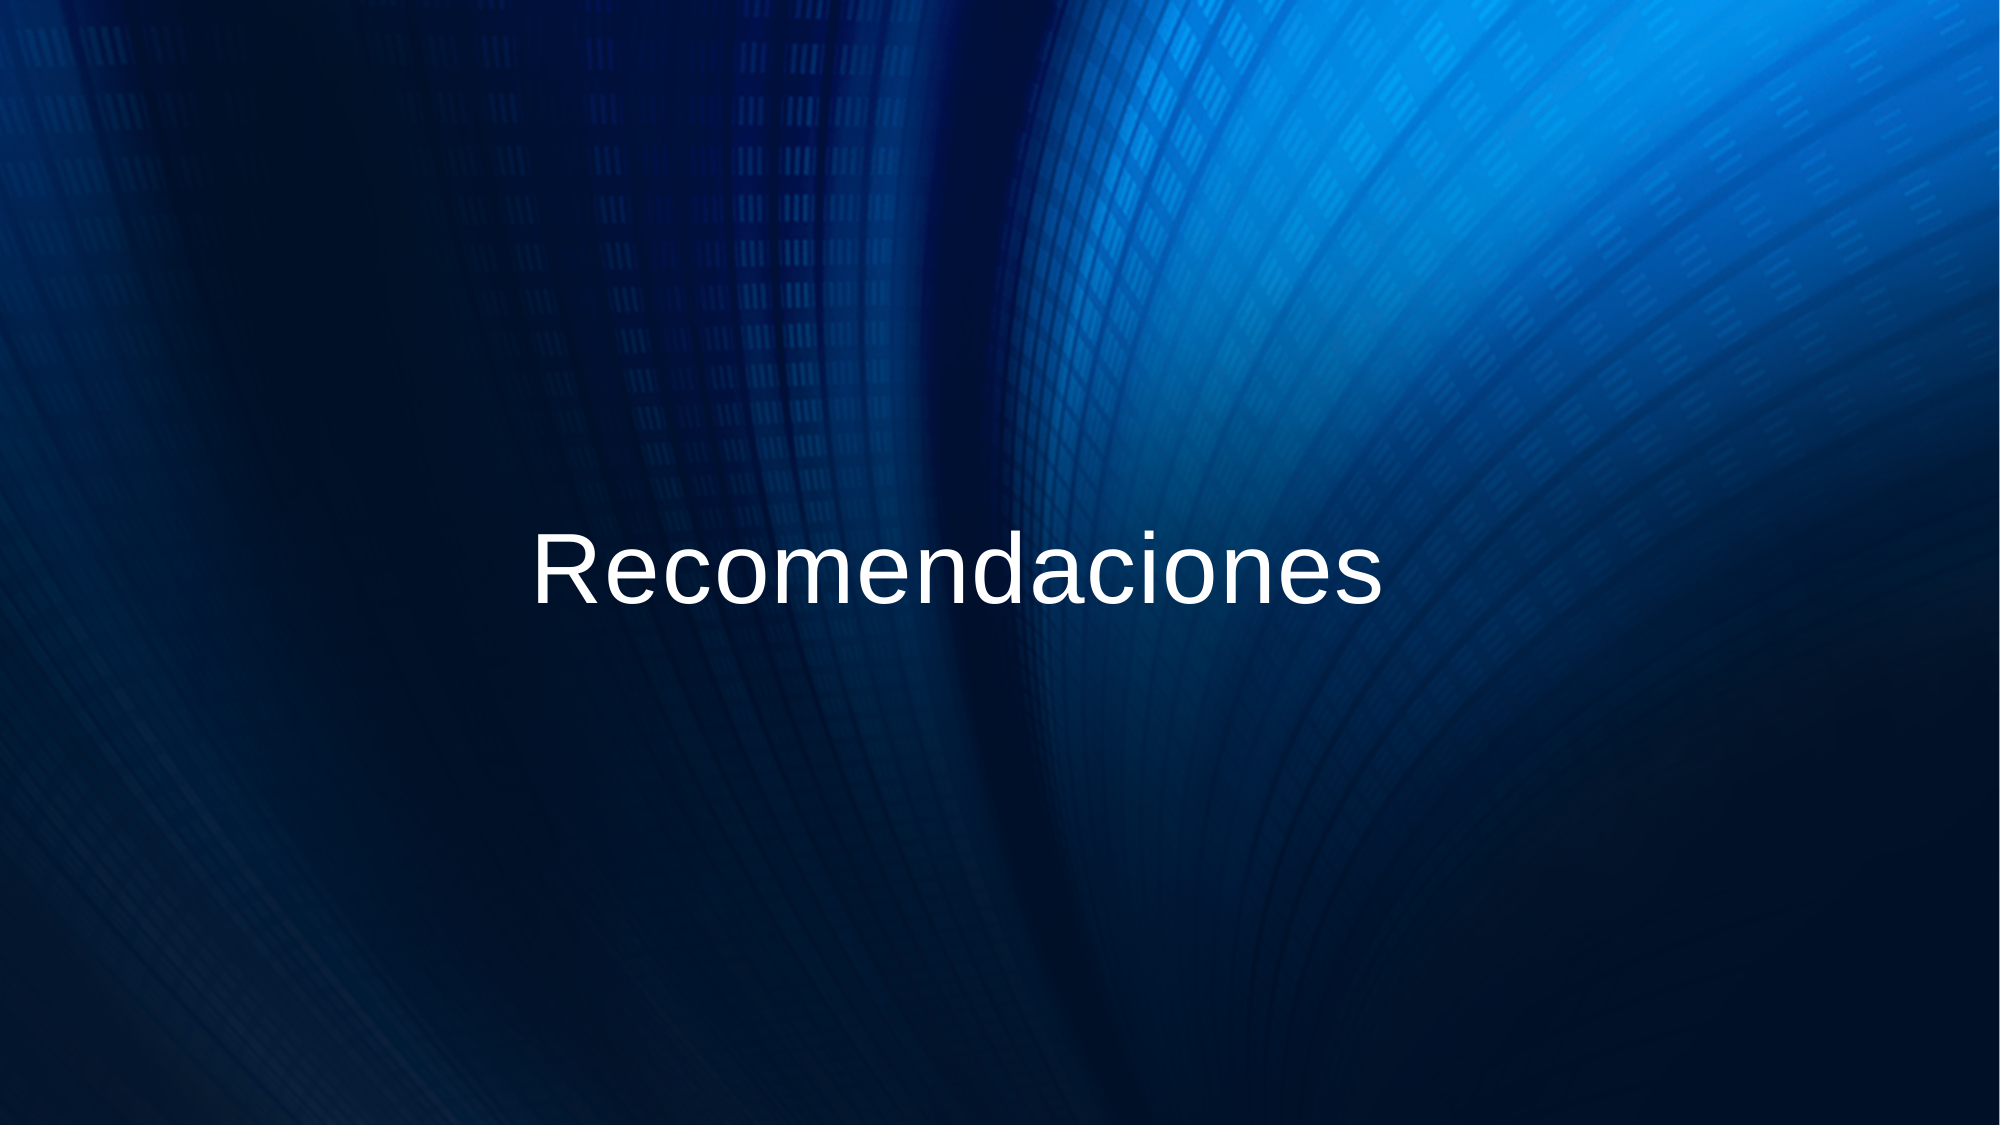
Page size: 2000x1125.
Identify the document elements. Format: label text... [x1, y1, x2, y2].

title Recomendaciones [515, 491, 2000, 630]
picture [0, 0, 2000, 1125]
